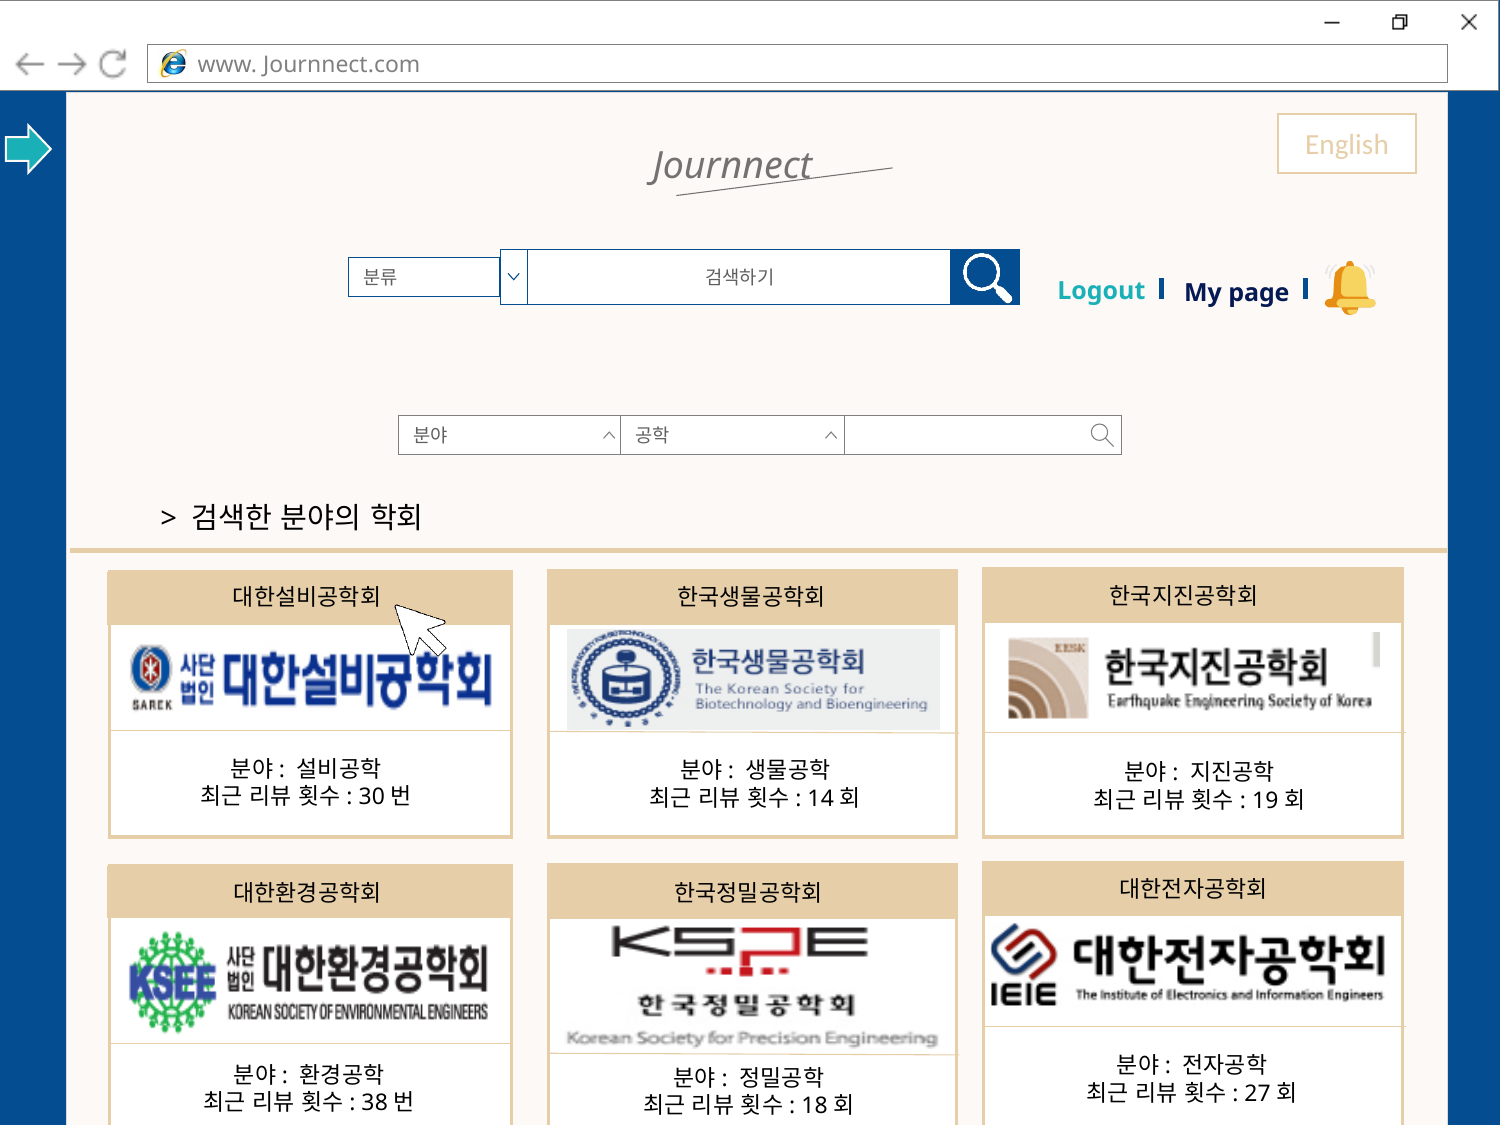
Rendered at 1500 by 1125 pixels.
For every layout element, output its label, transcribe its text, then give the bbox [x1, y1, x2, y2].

text_box [489, 43, 1448, 84]
text_box 대한환경공학회 [154, 870, 461, 913]
text_box [982, 567, 1404, 623]
text_box [844, 415, 1122, 456]
text_box Journnect [597, 113, 868, 214]
text_box [1091, 424, 1114, 447]
text_box Logout [1042, 267, 1199, 312]
text_box [950, 248, 957, 305]
text_box 대한설비공학회 [154, 575, 461, 618]
text_box 대한전자공학회 [1040, 866, 1347, 910]
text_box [398, 415, 620, 455]
text_box [982, 623, 1404, 838]
text_box 분야: 전자공학 최근 리뷰 횟수: 27회 [1039, 1043, 1345, 1114]
picture [957, 247, 1017, 308]
text_box [547, 863, 957, 919]
text_box English [1277, 113, 1417, 174]
text_box [547, 919, 957, 1125]
picture [5, 47, 138, 85]
picture [1001, 632, 1380, 723]
picture [1281, 10, 1495, 39]
text_box www. Journnect.com [183, 41, 489, 84]
text_box [107, 572, 512, 625]
text_box 분야: 환경공학 최근 리뷰 횟수: 38번 [156, 1052, 463, 1123]
text_box 한국지진공학회 [1031, 573, 1337, 617]
picture [125, 926, 498, 1041]
text_box [108, 918, 512, 1125]
text_box My page [1169, 268, 1322, 314]
text_box [547, 625, 957, 838]
text_box [982, 861, 1404, 916]
picture [1322, 261, 1377, 315]
text_box > 검색한 분야의 학회 [145, 491, 452, 542]
text_box [982, 916, 1404, 1125]
text_box [65, 91, 1448, 1125]
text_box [620, 415, 845, 455]
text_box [348, 249, 528, 305]
picture [558, 919, 949, 1049]
text_box 분야: 생물공학 최근 리뷰 횟수: 14회 [602, 748, 909, 819]
text_box [0, 0, 1499, 91]
text_box 분야: 정밀공학 최근 리뷰 횟수: 18회 [596, 1055, 902, 1125]
text_box 검색하기 [524, 248, 950, 305]
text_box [676, 167, 893, 196]
text_box [547, 569, 957, 625]
text_box 한국정밀공학회 [595, 870, 902, 913]
picture [124, 586, 498, 720]
text_box [108, 625, 512, 838]
text_box 한국생물공학회 [598, 575, 905, 618]
text_box 분야: 지진공학 최근 리뷰 횟수: 19회 [1046, 750, 1353, 821]
picture [156, 49, 189, 79]
text_box [4, 122, 53, 176]
text_box [146, 43, 183, 84]
picture [567, 629, 940, 730]
text_box 분야: 설비공학 최근 리뷰 횟수: 30번 [153, 747, 460, 817]
text_box [107, 866, 512, 918]
picture [990, 922, 1394, 1024]
